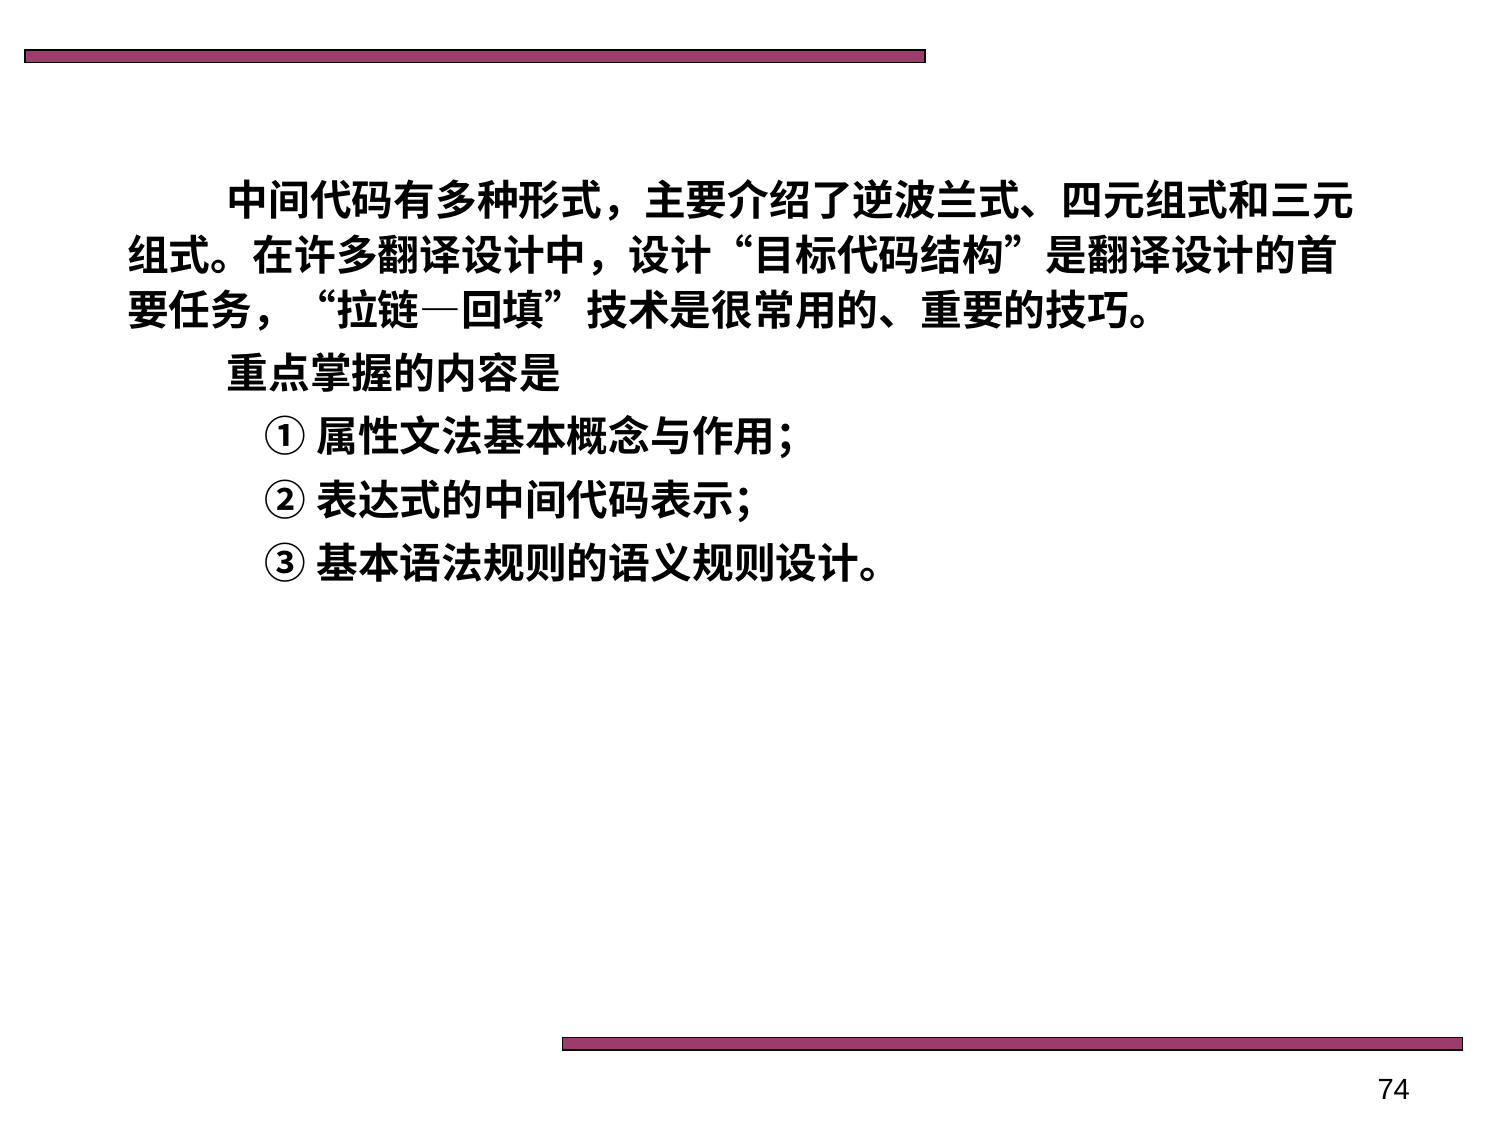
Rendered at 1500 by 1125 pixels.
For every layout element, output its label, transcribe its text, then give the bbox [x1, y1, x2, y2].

text_box 中间代码有多种形式，主要介绍了逆波兰式、四元组式和三元组式。在许多翻译设计中，设计“目标代码结构”是翻译设计的首要任务，“拉链—回填”技术是很常用的、重要的技巧。 重点掌握的内容是 ①属性文法基本概念与作用； ②表达式的中间代码表示； ③基本语法规则的语义规则设计。 [112, 161, 1388, 595]
slide_number 74 [1074, 1062, 1425, 1103]
